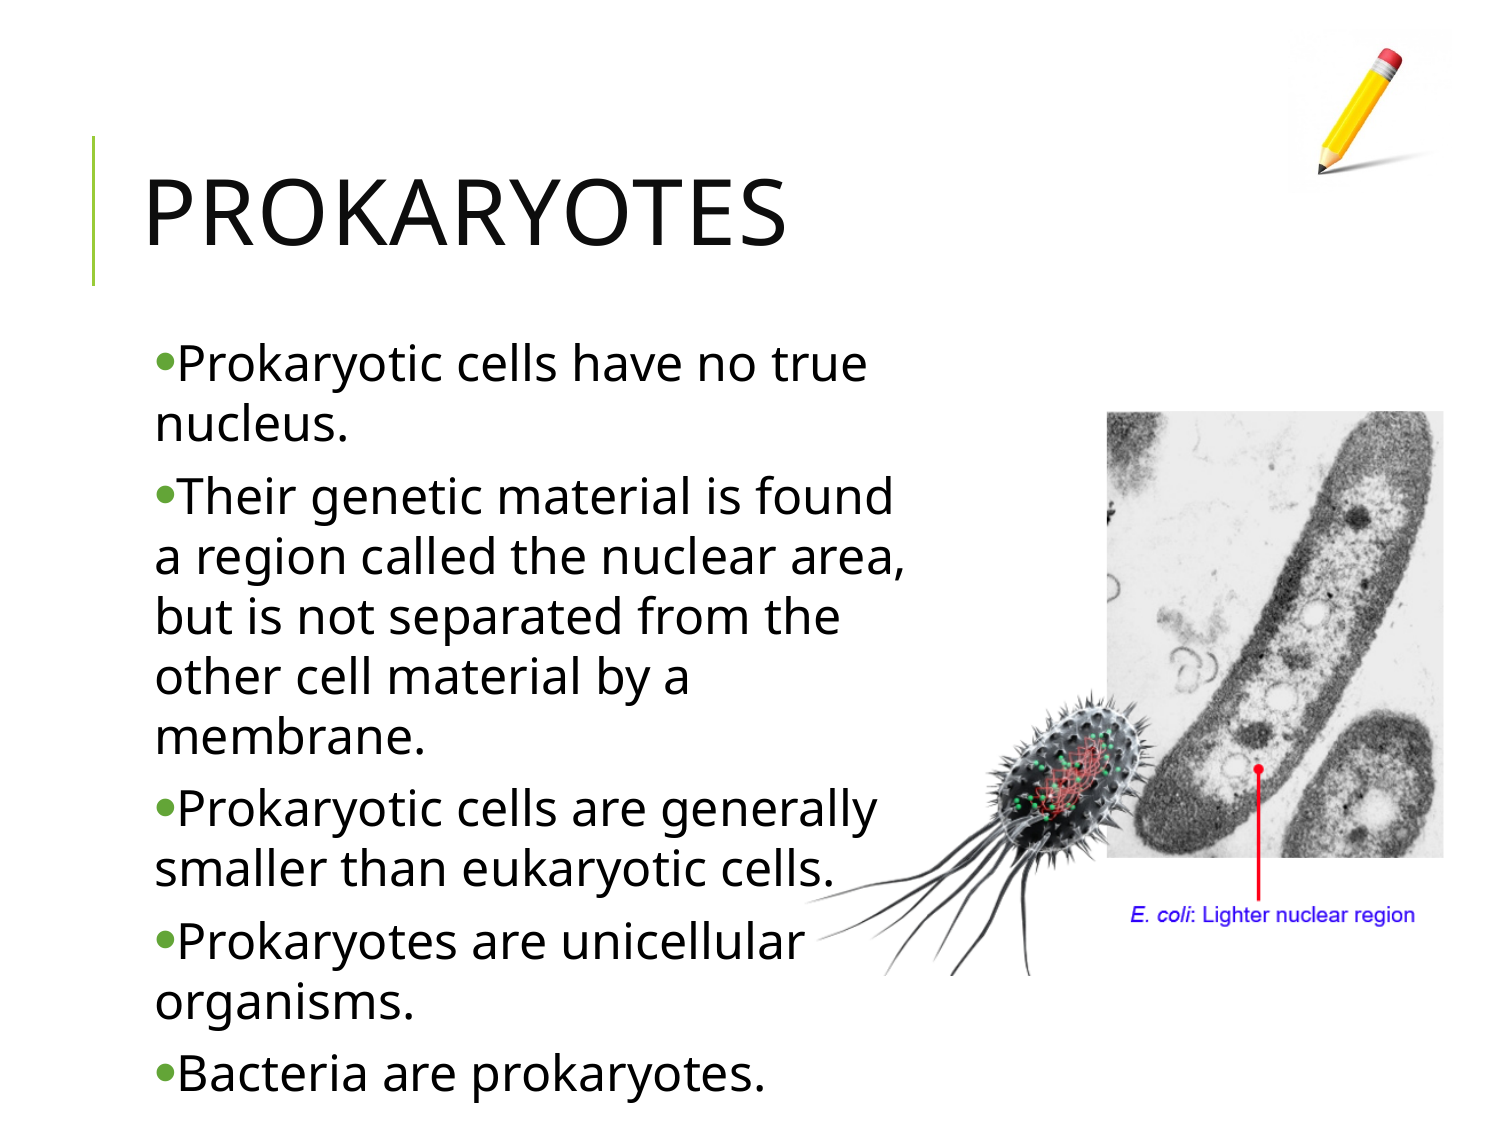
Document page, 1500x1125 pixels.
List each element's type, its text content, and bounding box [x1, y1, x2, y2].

picture [1288, 28, 1452, 193]
picture [799, 402, 1464, 976]
title prokaryotes [126, 96, 1322, 342]
text_box Prokaryotic cells have no true nucleus. Their genetic material is found a region called the nuclear area, but is not separated from the other cell material by a membrane. Prokaryotic cells are generally smaller than eukaryotic cells. Prokaryotes are unicellular organisms. Bacteria are prokaryotes. [139, 324, 941, 1125]
